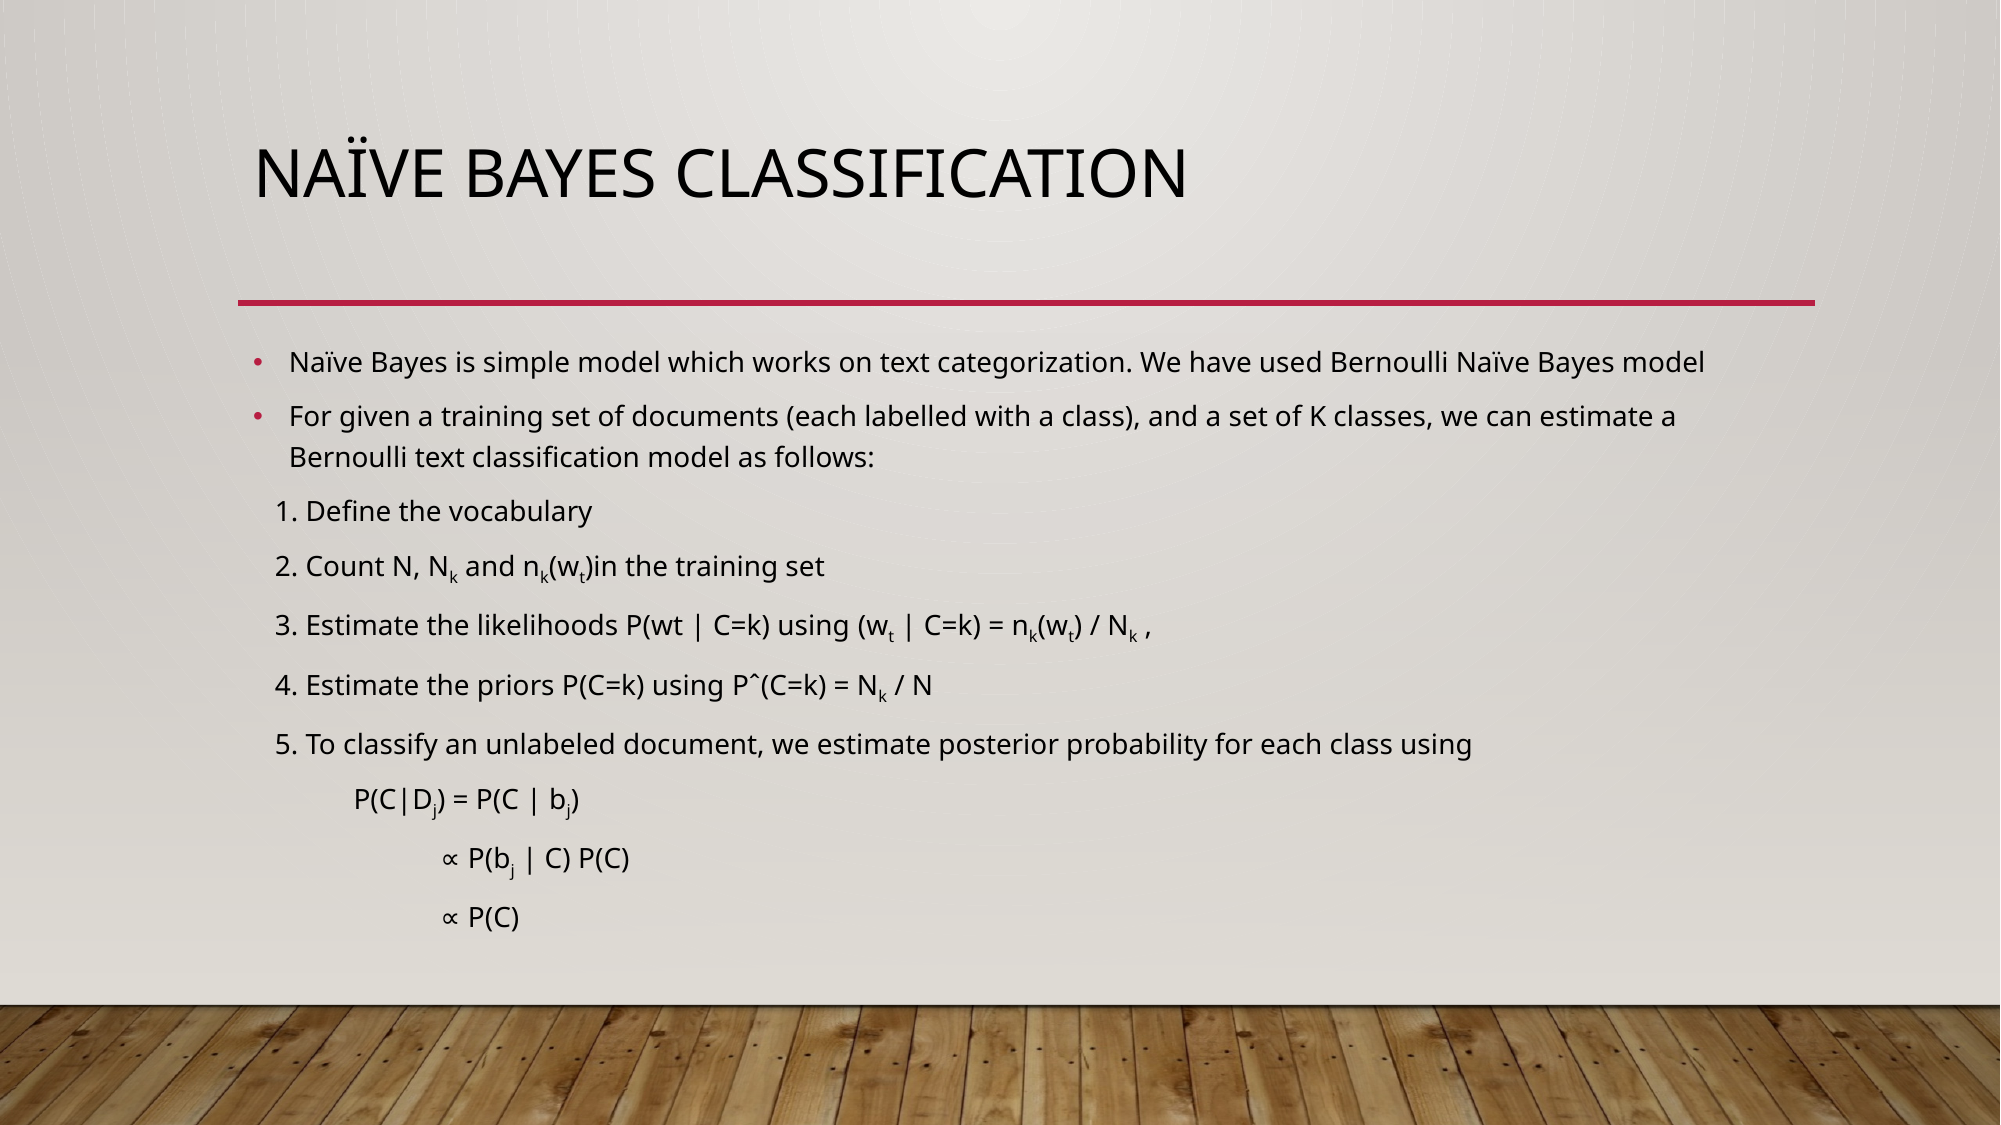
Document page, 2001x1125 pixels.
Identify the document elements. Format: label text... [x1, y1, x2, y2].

picture [0, 1005, 2000, 1125]
title Naïve Bayes classification [238, 131, 1814, 305]
